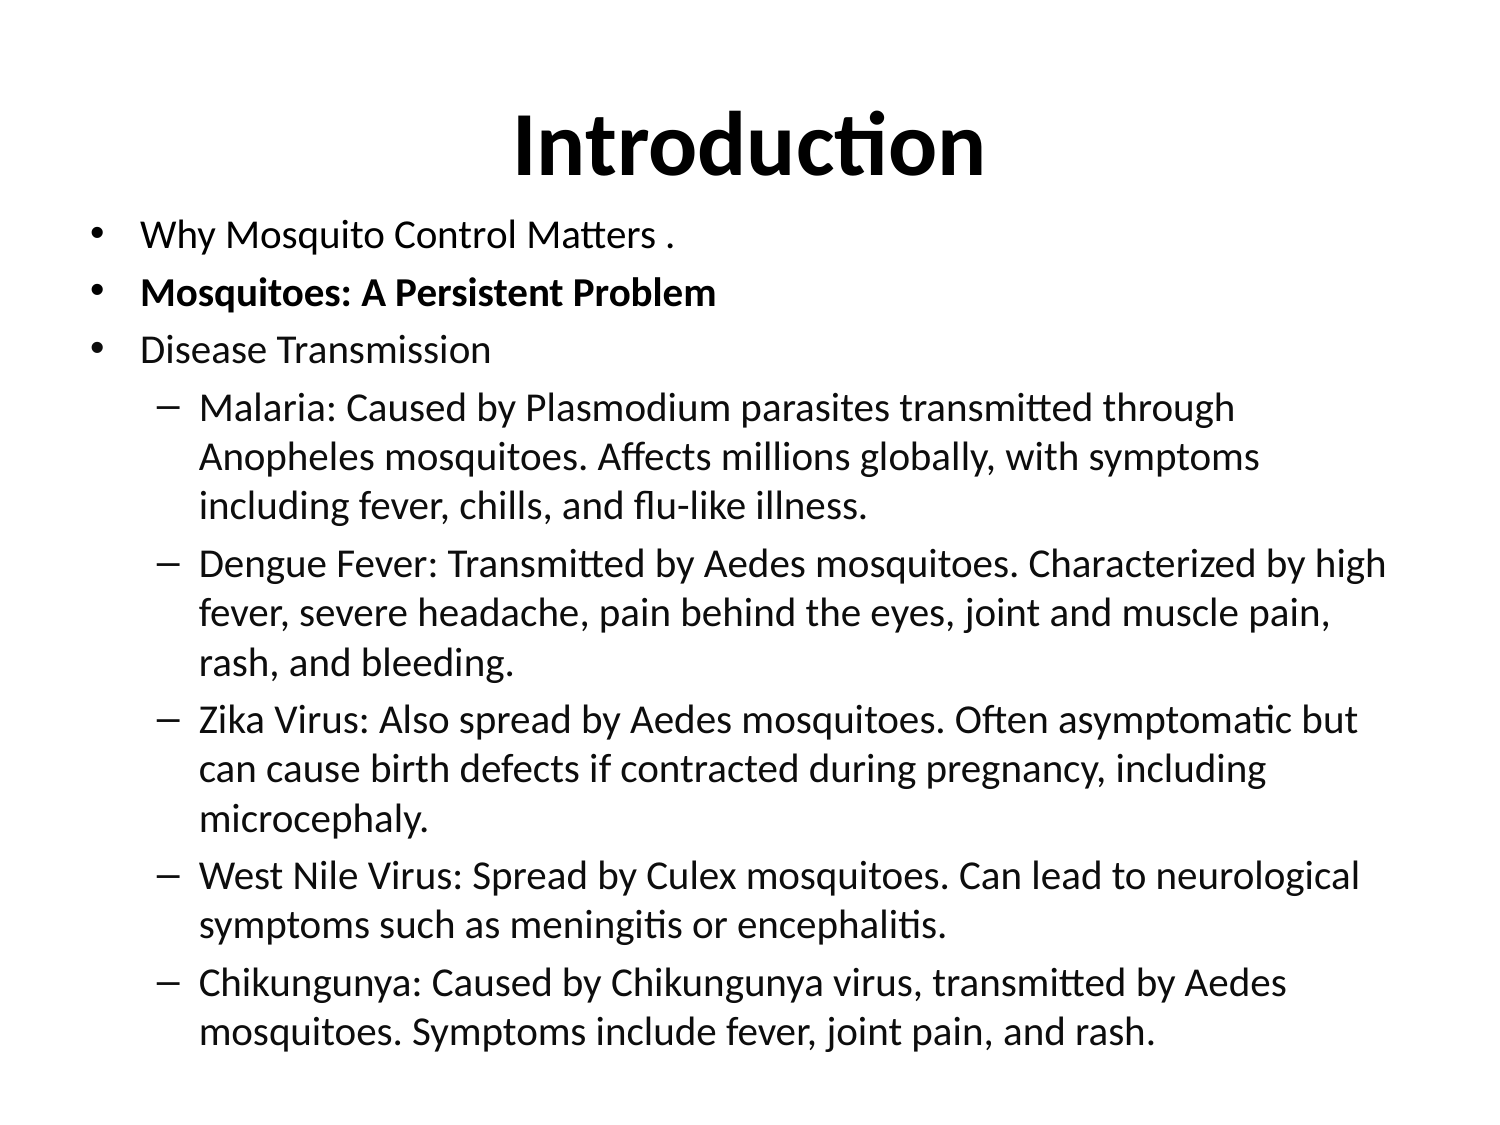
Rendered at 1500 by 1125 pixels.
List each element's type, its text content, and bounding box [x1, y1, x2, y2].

list Why Mosquito Control Matters . Mosquitoes: A Persistent Problem Disease Transmission Malaria: Caused by Plasmodium parasites transmitted through Anopheles mosquitoes. Affects millions globally, with symptoms including fever, chills, and flu-like illness. Dengue Fever: Transmitted by Aedes mosquitoes. Characterized by high fever, severe headache, pain behind the eyes, joint and muscle pain, rash, and bleeding. Zika Virus: Also spread by Aedes mosquitoes. Often asymptomatic but can cause birth defects if contracted during pregnancy, including microcephaly. West Nile Virus: Spread by Culex mosquitoes. Can lead to neurological symptoms such as meningitis or encephalitis. Chikungunya: Caused by Chikungunya virus, transmitted by Aedes mosquitoes. Symptoms include fever, joint pain, and rash. [75, 200, 1425, 1063]
title Introduction [75, 45, 1425, 200]
